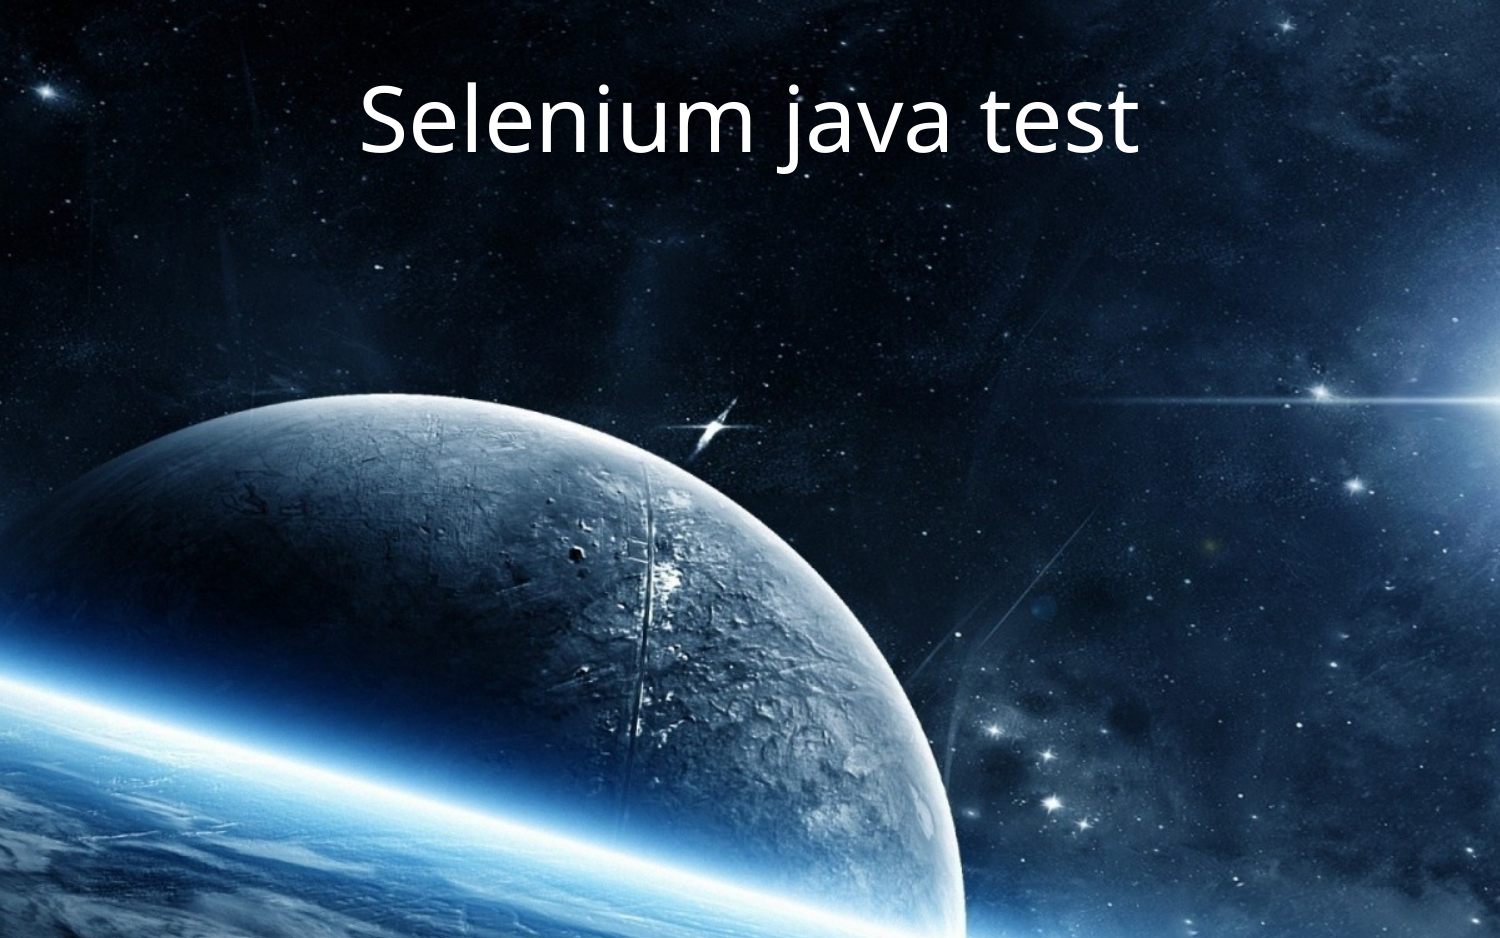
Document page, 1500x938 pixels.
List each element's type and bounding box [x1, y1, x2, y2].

list [0, 0, 1500, 938]
